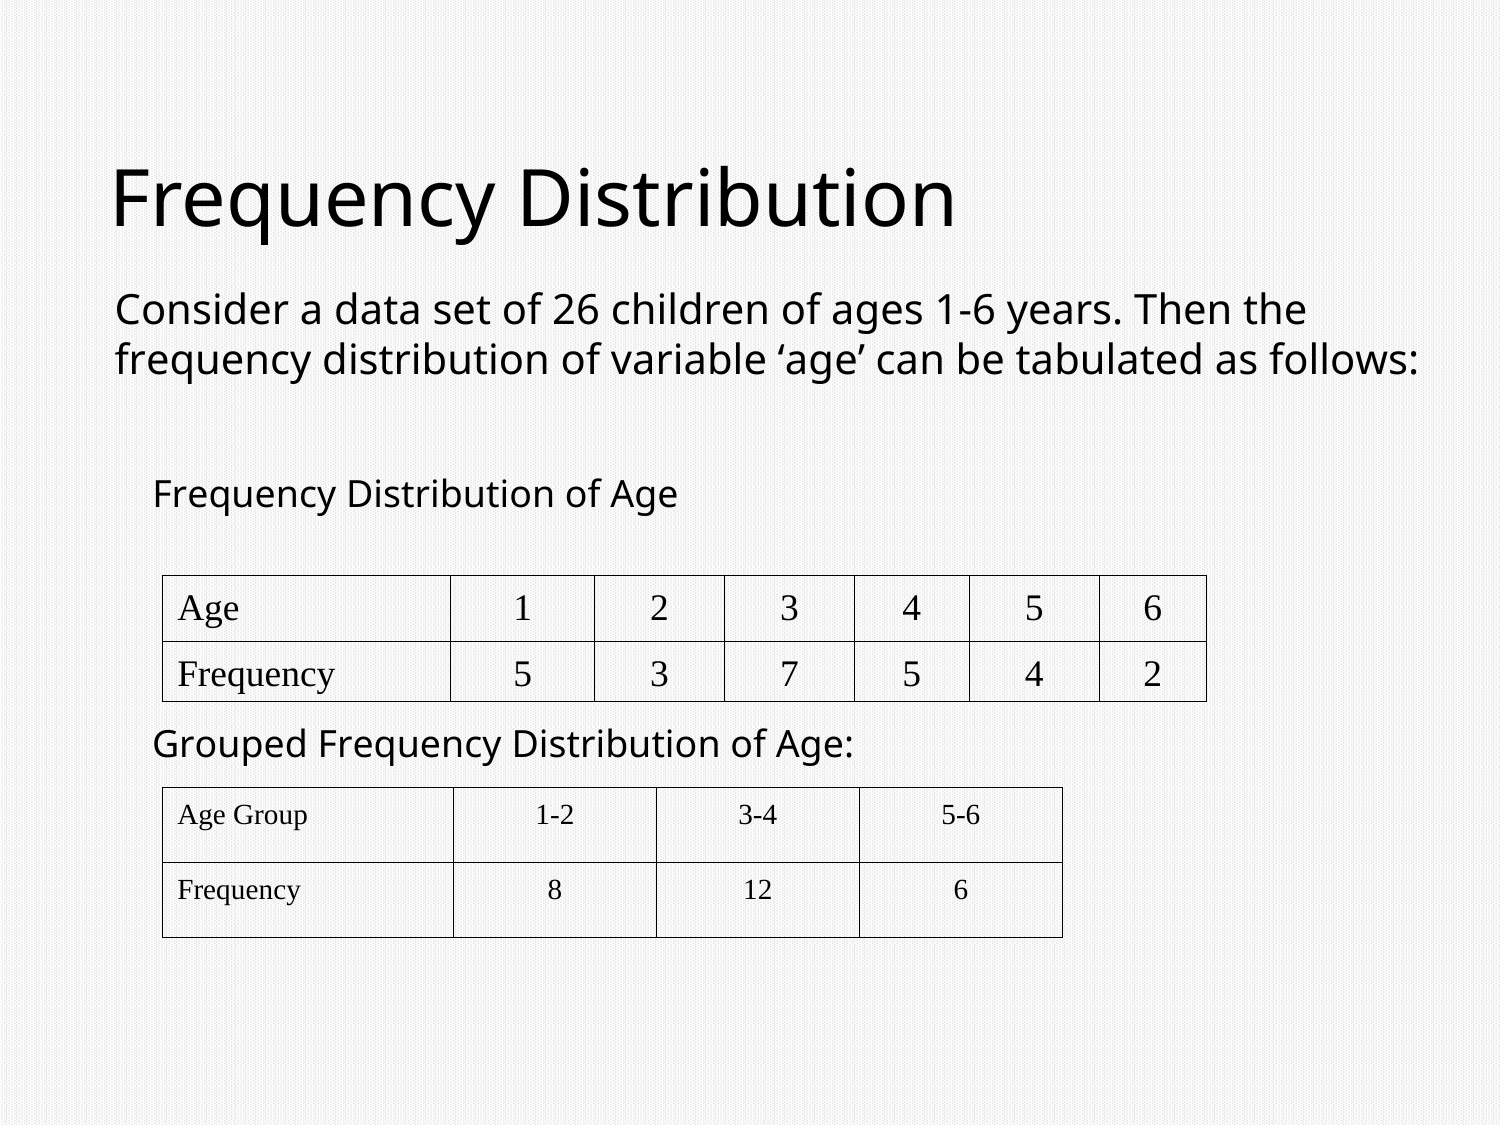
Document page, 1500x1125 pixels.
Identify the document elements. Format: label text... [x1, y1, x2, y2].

table_cell 7 [725, 642, 854, 701]
picture [0, 0, 1500, 1125]
table_cell 5 [855, 642, 969, 701]
text_box Consider a data set of 26 children of ages 1-6 years. Then the frequency distribution of variable ‘age’ can be tabulated as follows: [99, 274, 1500, 391]
table_header 1-2 [454, 788, 656, 862]
table_cell 2 [1100, 642, 1206, 701]
table_cell 12 [657, 863, 859, 937]
table_header 1 [451, 576, 594, 641]
title Frequency Distribution [94, 50, 1407, 250]
table_header 6 [1100, 576, 1206, 641]
table_header 5-6 [860, 788, 1062, 862]
table_header 2 [595, 576, 724, 641]
table_header Age [163, 576, 450, 641]
text_box Grouped Frequency Distribution of Age: [137, 712, 1375, 773]
table_cell 5 [451, 642, 594, 701]
table_cell 6 [860, 863, 1062, 937]
table_cell 8 [454, 863, 656, 937]
table_header 3 [725, 576, 854, 641]
table_cell Frequency [163, 863, 453, 937]
table_cell 4 [970, 642, 1099, 701]
table_header 5 [970, 576, 1099, 641]
table_header 3-4 [657, 788, 859, 862]
table_header Age Group [163, 788, 453, 862]
text_box Frequency Distribution of Age [137, 462, 763, 523]
table_header 4 [855, 576, 969, 641]
table_cell 3 [595, 642, 724, 701]
table_cell Frequency [163, 642, 450, 701]
